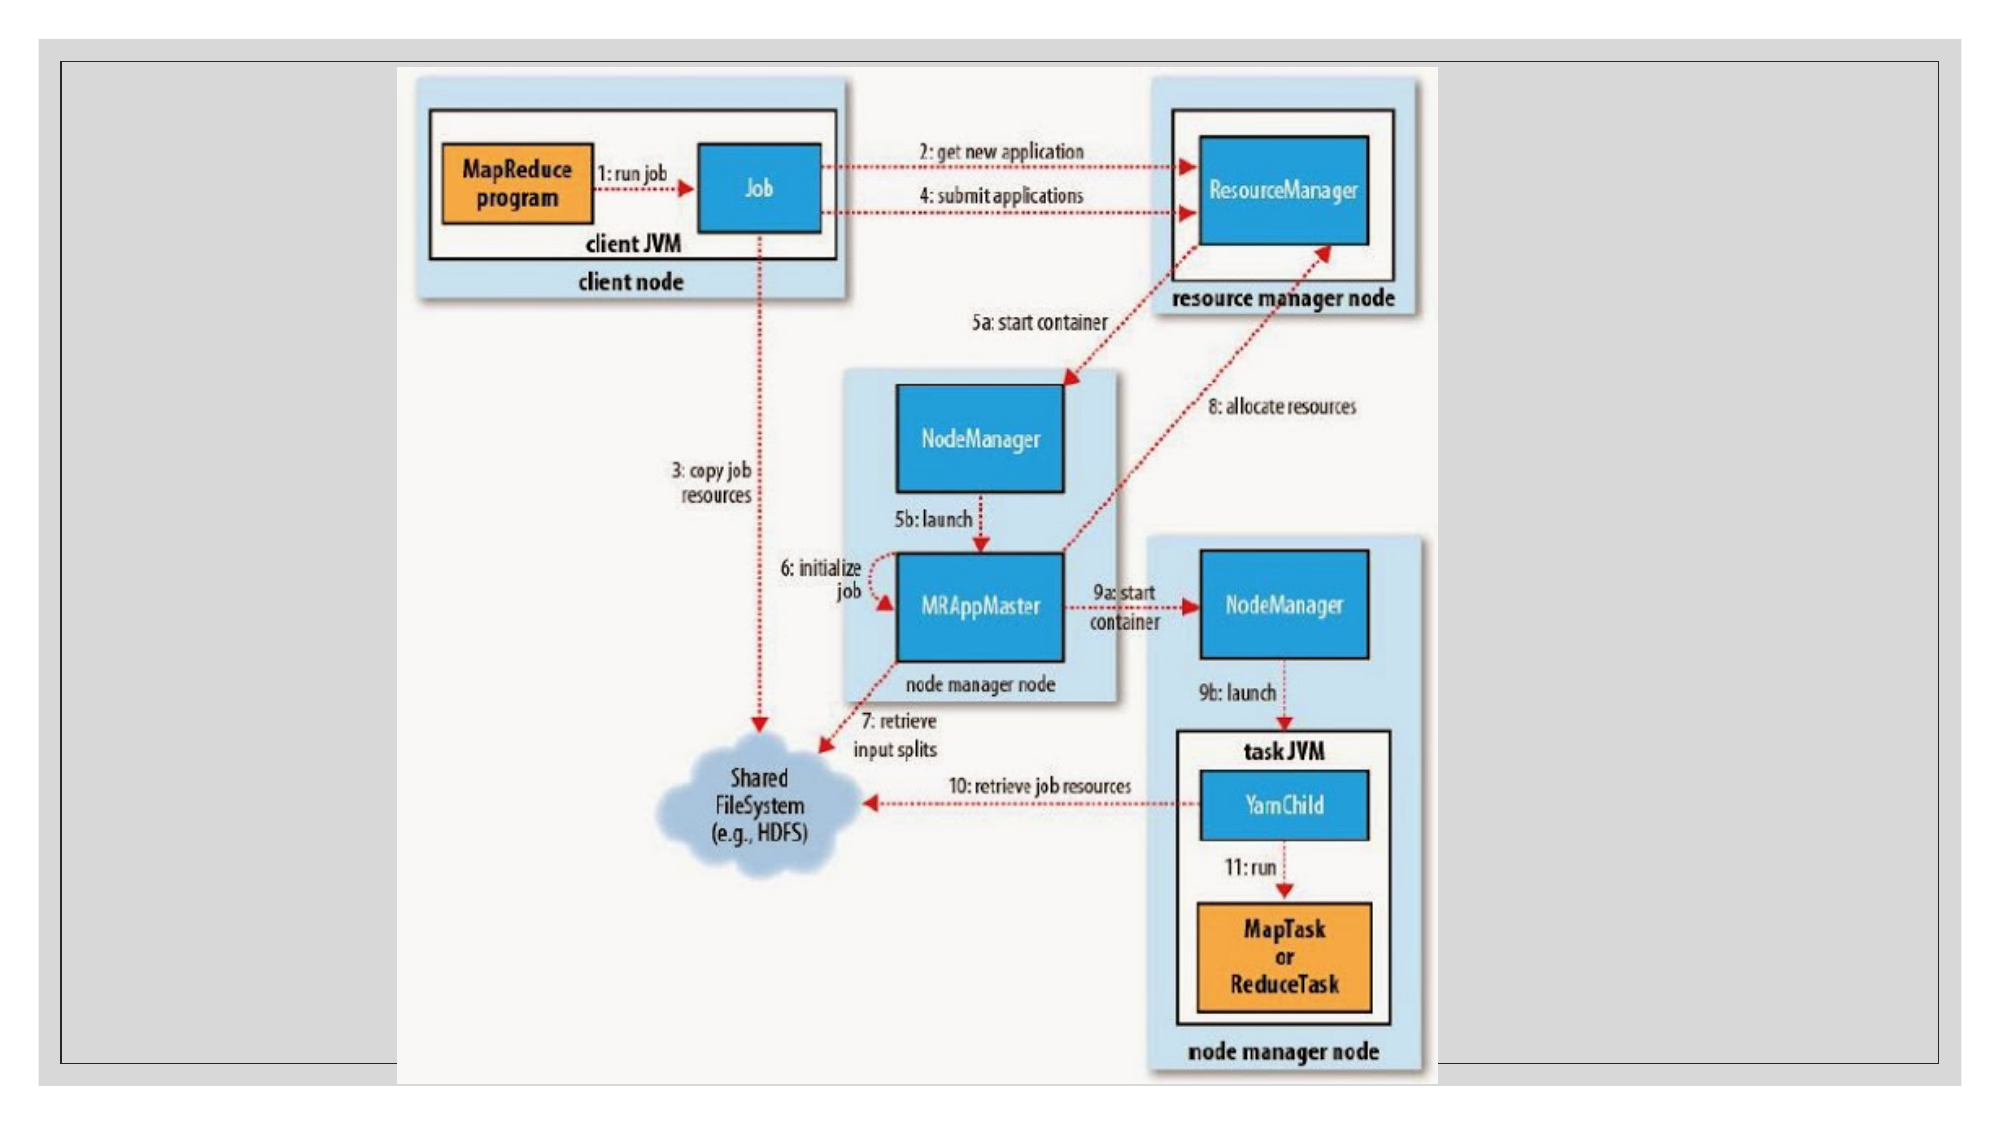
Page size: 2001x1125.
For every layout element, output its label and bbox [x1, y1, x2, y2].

list [396, 67, 1438, 1084]
